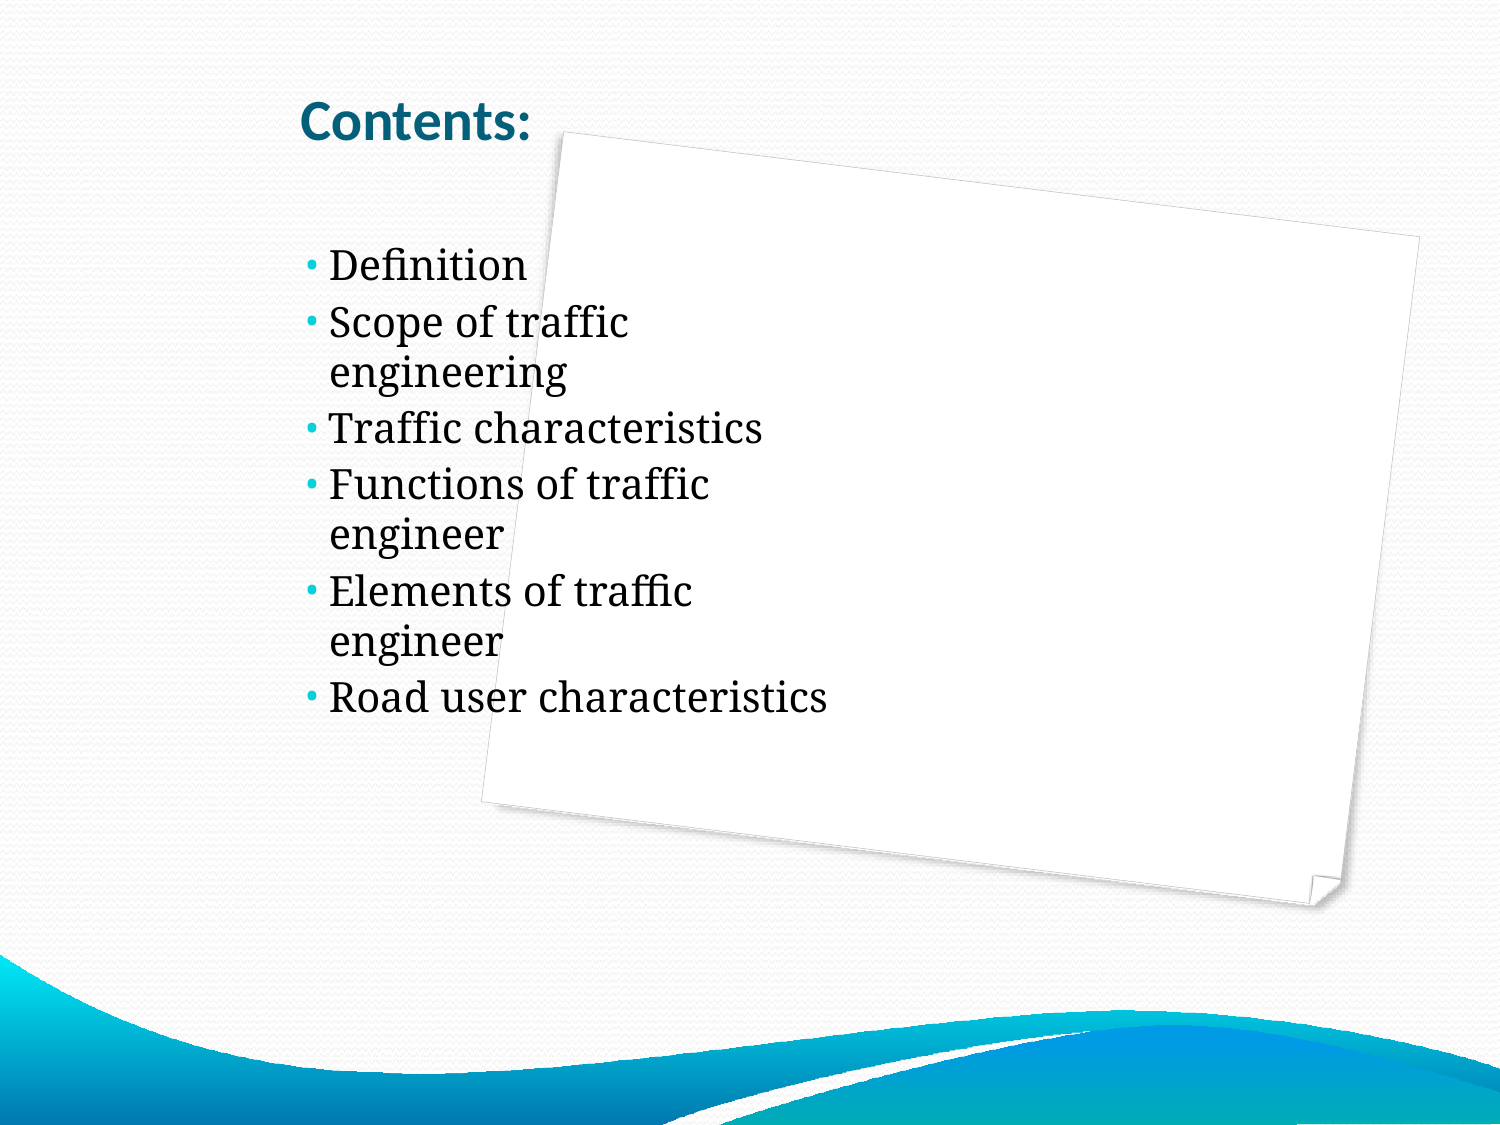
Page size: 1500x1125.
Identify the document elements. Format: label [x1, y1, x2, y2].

text_box [480, 125, 1421, 921]
picture [0, 0, 1500, 1125]
